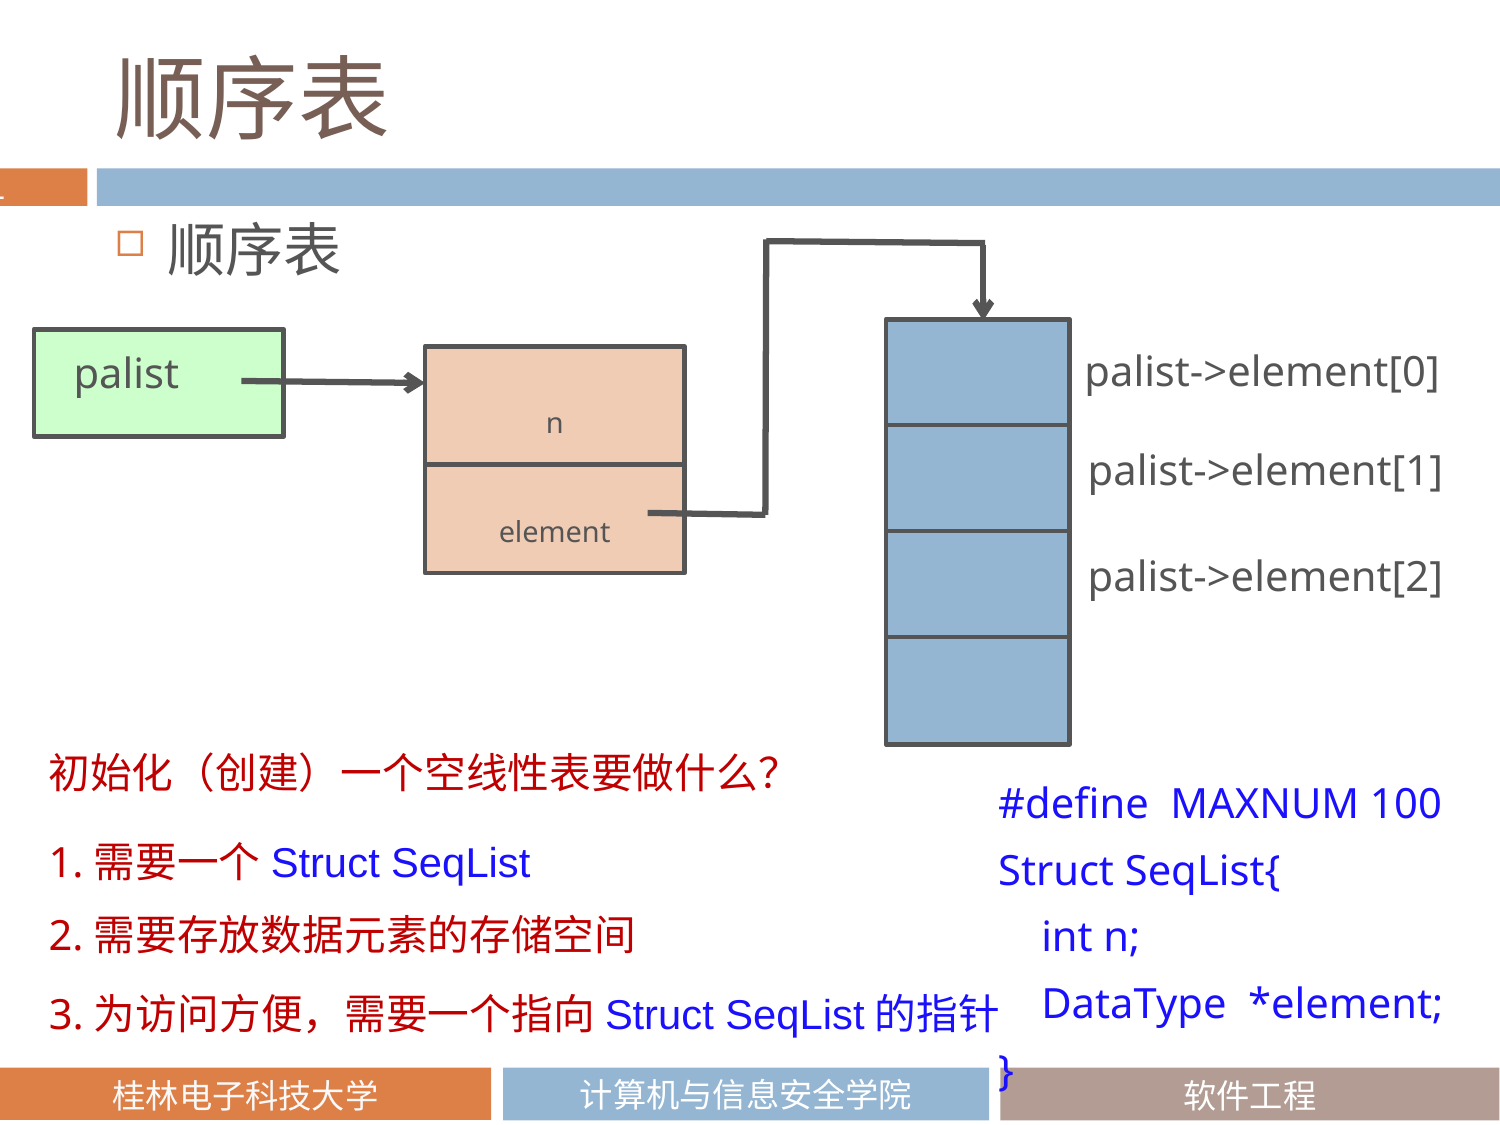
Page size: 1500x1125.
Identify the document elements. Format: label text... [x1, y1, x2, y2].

text_box [885, 425, 1070, 530]
title 顺序表 [99, 37, 1438, 155]
text_box palist->element[0] [1069, 337, 1475, 403]
text_box 3.为访问方便，需要一个指向Struct SeqList的指针 [33, 980, 1037, 1045]
list 顺序表 [99, 213, 631, 314]
text_box [885, 636, 1070, 745]
text_box palist [58, 339, 195, 404]
text_box 2.需要存放数据元素的存储空间 [33, 900, 838, 966]
text_box #define MAXNUM 100 Struct SeqList{ int n; DataType *element; } [983, 767, 1500, 1124]
text_box palist->element[2] [1073, 542, 1478, 608]
text_box 1.需要一个Struct SeqList [33, 828, 838, 893]
text_box [33, 329, 284, 437]
text_box palist->element[1] [1073, 435, 1478, 501]
text_box element [425, 465, 685, 573]
text_box [885, 319, 1070, 425]
text_box [885, 530, 1070, 636]
text_box n [425, 346, 685, 465]
text_box 初始化（创建）一个空线性表要做什么？ [33, 739, 838, 804]
